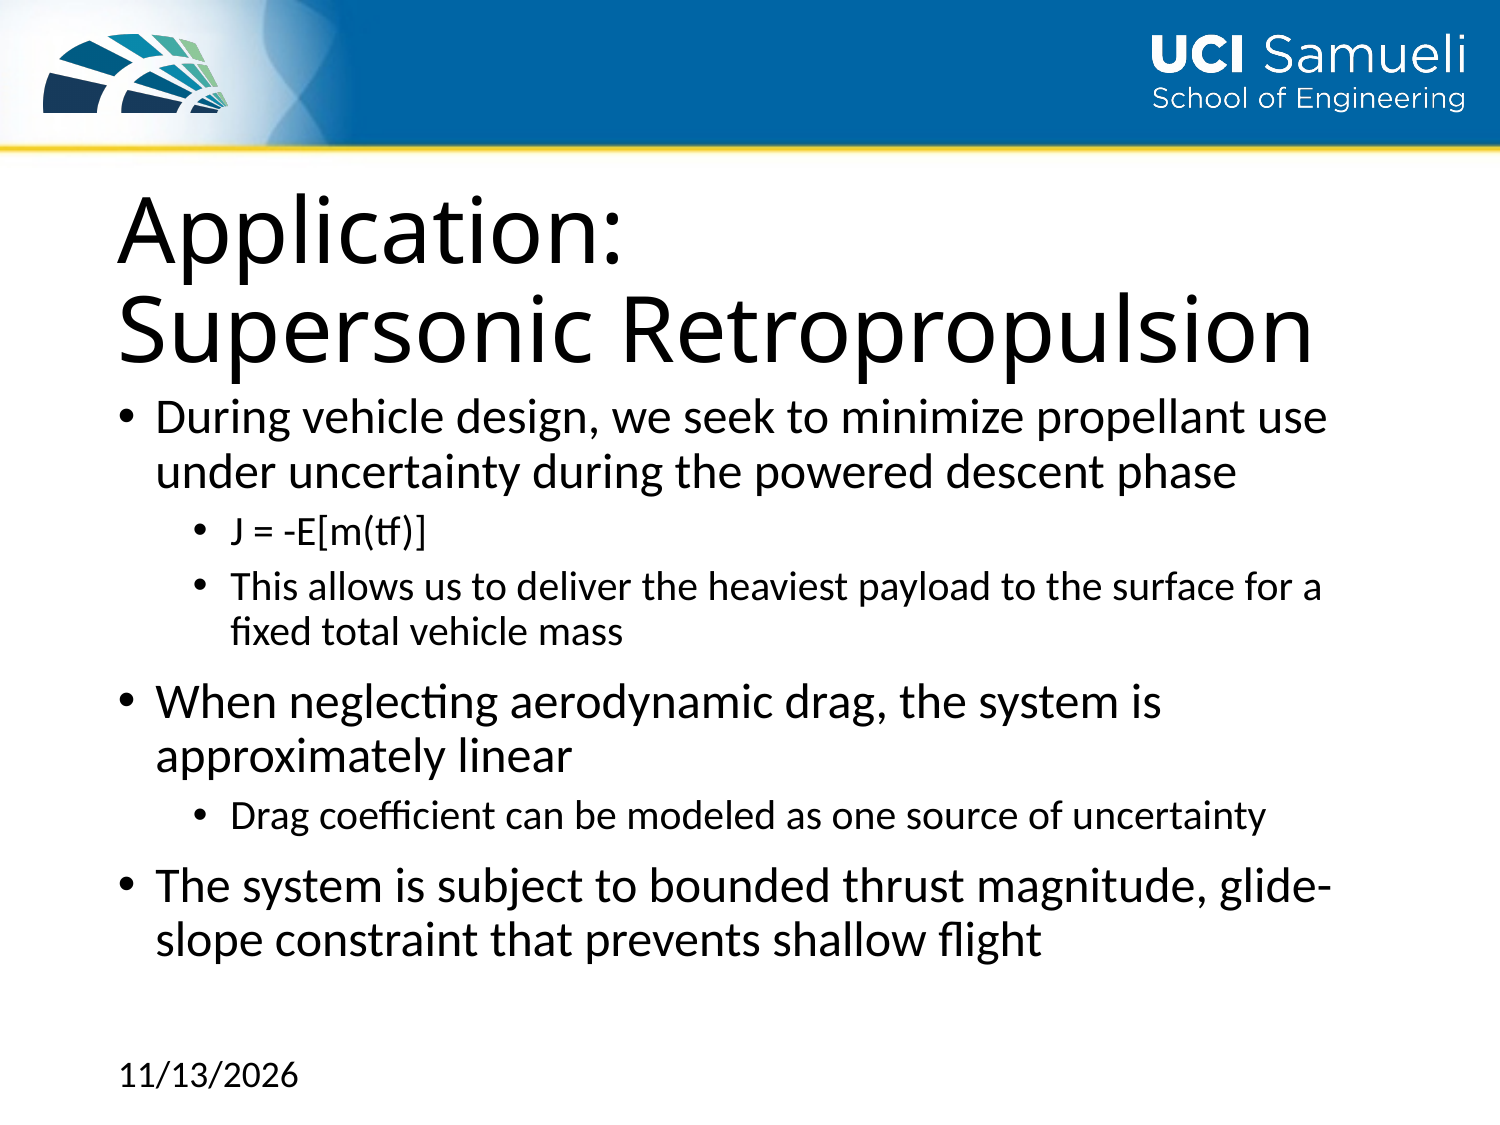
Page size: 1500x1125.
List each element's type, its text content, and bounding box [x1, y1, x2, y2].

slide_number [103, 1042, 441, 1103]
picture [0, 0, 1500, 168]
list During vehicle design, we seek to minimize propellant use under uncertainty during the powered descent phase J = -E[m(tf)] This allows us to deliver the heaviest payload to the surface for a fixed total vehicle mass When neglecting aerodynamic drag, the system is approximately linear Drag coefficient can be modeled as one source of uncertainty The system is subject to bounded thrust magnitude, glide-slope constraint that prevents shallow flight [103, 383, 1397, 1014]
title Application: Supersonic Retropropulsion [103, 177, 1500, 384]
